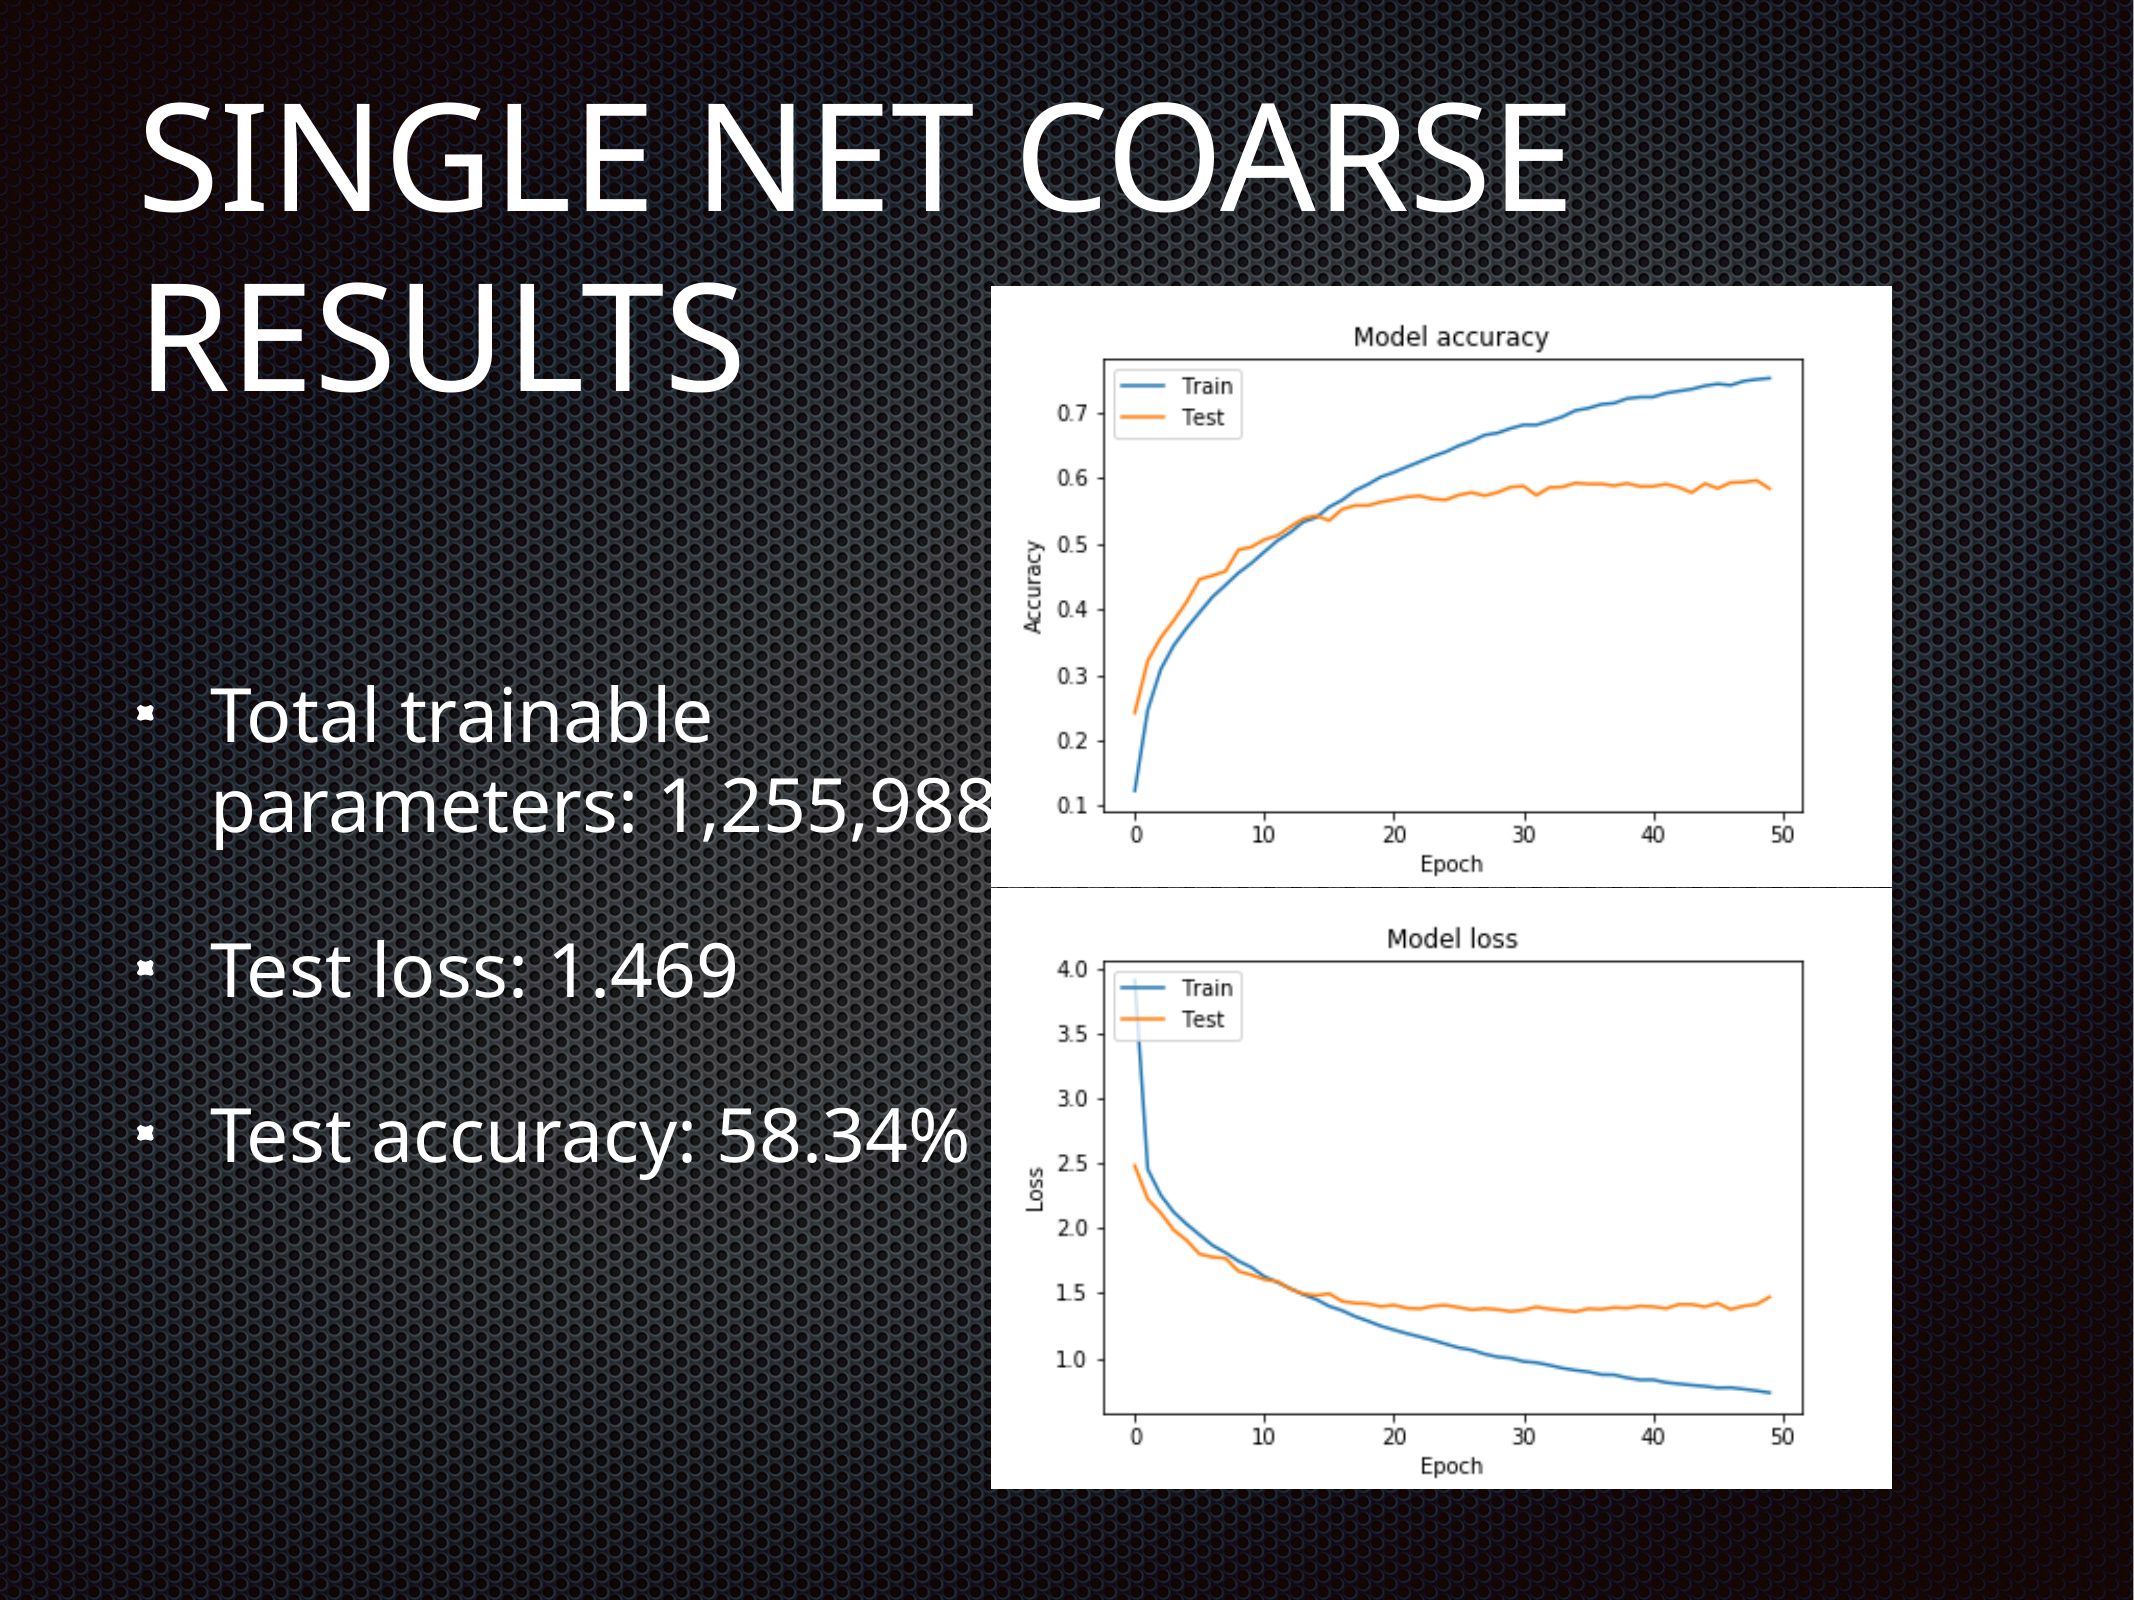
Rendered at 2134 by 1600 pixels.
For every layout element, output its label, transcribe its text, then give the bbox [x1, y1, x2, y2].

title SINGLE NET COARSE RESULTS [128, 41, 2005, 443]
list Total trainable parameters: 1,255,988 Test loss: 1.469 Test accuracy: 58.34% [128, 453, 2005, 1393]
picture [0, 0, 2134, 1600]
